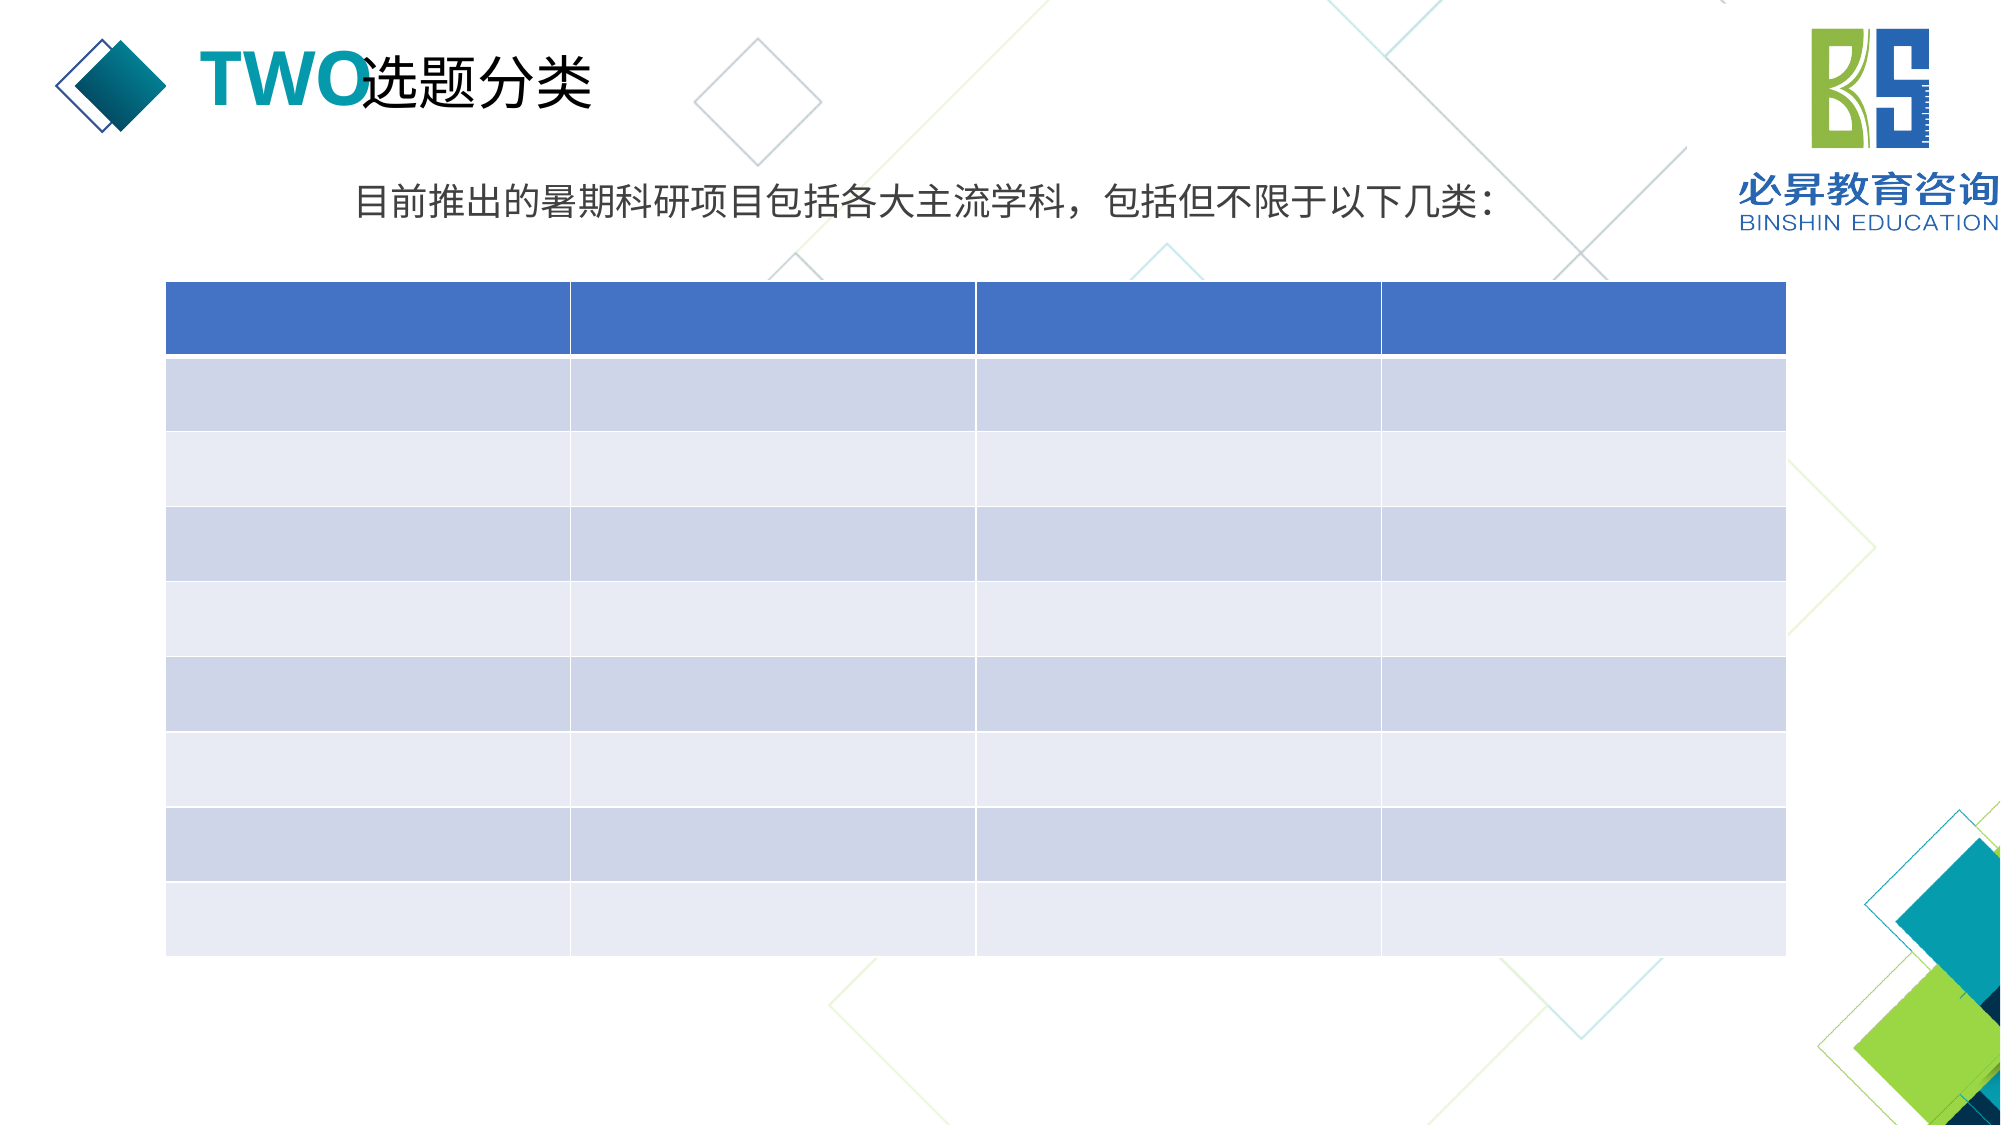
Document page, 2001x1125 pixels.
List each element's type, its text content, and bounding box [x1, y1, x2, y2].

table_header [571, 282, 975, 354]
table_cell [1382, 359, 1786, 431]
table_cell [977, 359, 1381, 431]
table_cell [977, 432, 1381, 506]
table_cell [571, 733, 975, 806]
table_cell [1382, 432, 1786, 506]
table_cell [166, 733, 570, 806]
table_cell [1382, 582, 1786, 656]
table_cell [977, 582, 1381, 656]
table_cell [977, 733, 1381, 806]
table_cell [977, 657, 1381, 731]
text_box 目前推出的暑期科研项目包括各大主流学科，包括但不限于以下几类： [338, 170, 1531, 230]
table_header [977, 282, 1381, 354]
table_cell [166, 432, 570, 506]
table_cell [166, 507, 570, 581]
table_cell [1382, 507, 1786, 581]
table_cell [977, 507, 1381, 581]
table_cell [166, 359, 570, 431]
table_header [1382, 282, 1786, 354]
table_cell [977, 883, 1381, 956]
table_cell [571, 657, 975, 731]
picture [1798, 691, 2001, 1125]
table_cell [166, 883, 570, 956]
table_cell [1382, 808, 1786, 881]
table_header [166, 282, 570, 354]
table_cell [166, 657, 570, 731]
table_cell [571, 432, 975, 506]
table_cell [571, 582, 975, 656]
table_cell [571, 883, 975, 956]
table_cell [571, 359, 975, 431]
table_cell [166, 808, 570, 881]
table_cell [166, 582, 570, 656]
table_cell [1382, 883, 1786, 956]
table_cell [571, 808, 975, 881]
table_cell [1382, 657, 1786, 731]
table_cell [1382, 733, 1786, 806]
table_cell [977, 808, 1381, 881]
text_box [184, 23, 976, 130]
table_cell [571, 507, 975, 581]
picture [1687, 0, 2000, 315]
